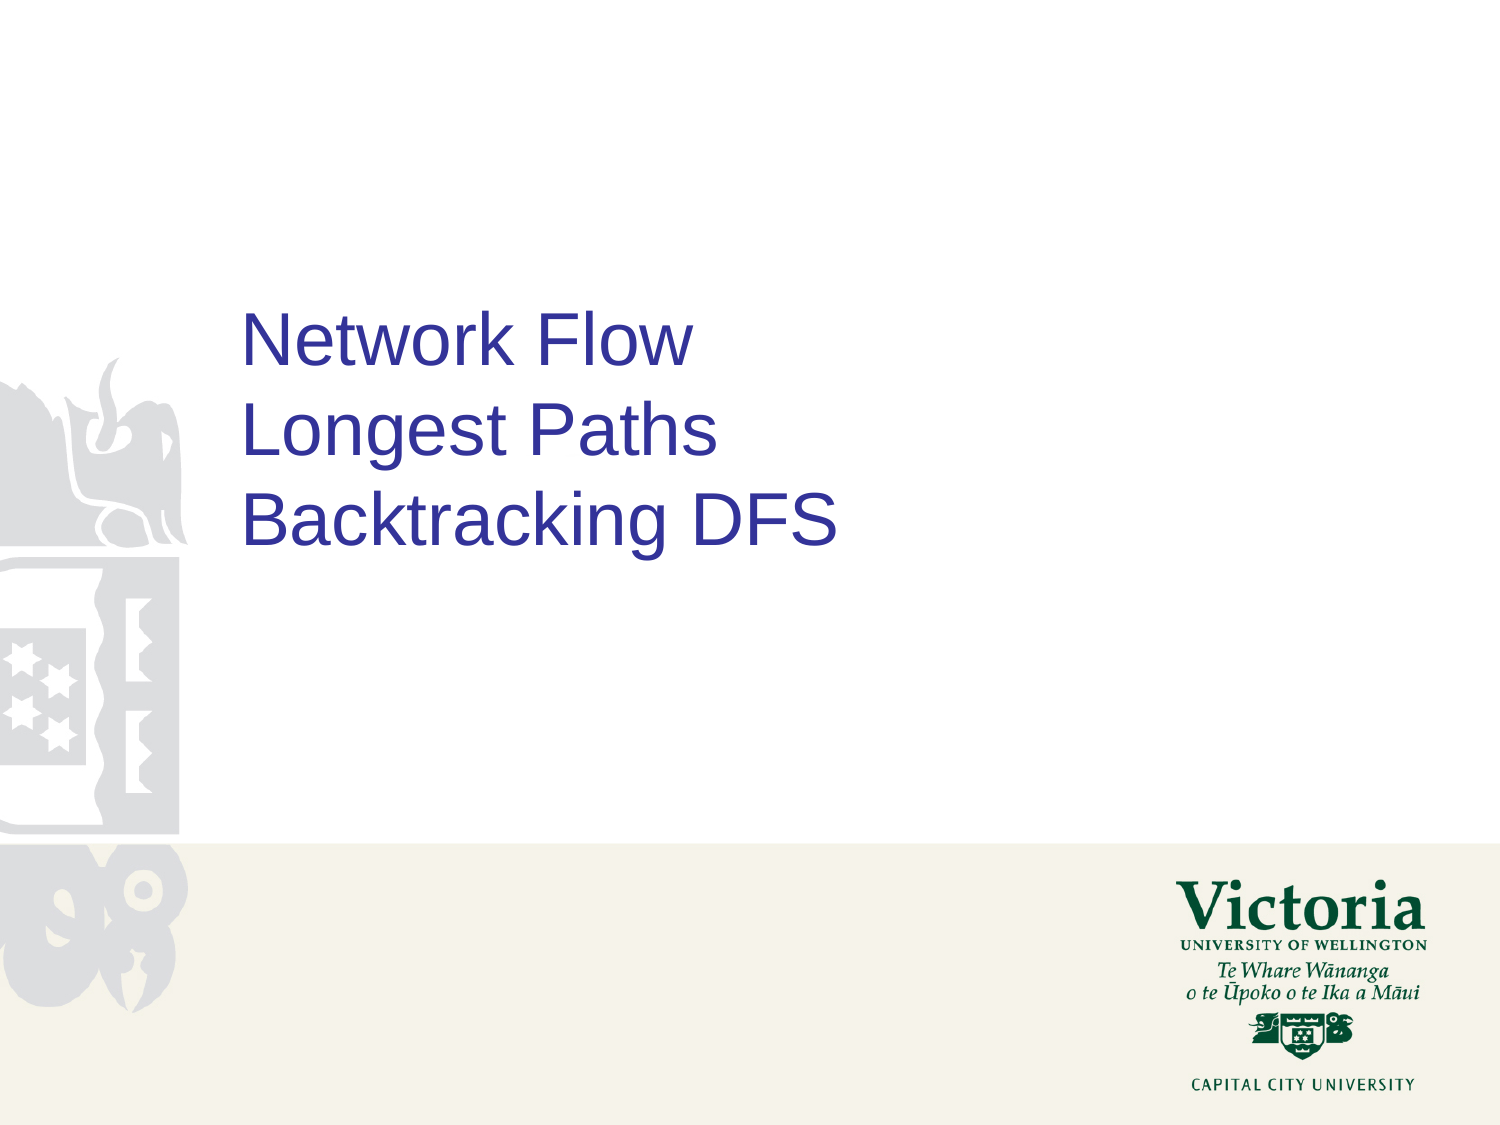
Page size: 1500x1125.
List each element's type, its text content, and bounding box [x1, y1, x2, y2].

title Network Flow Longest Paths Backtracking DFS [225, 287, 1388, 563]
picture [0, 0, 1500, 1125]
